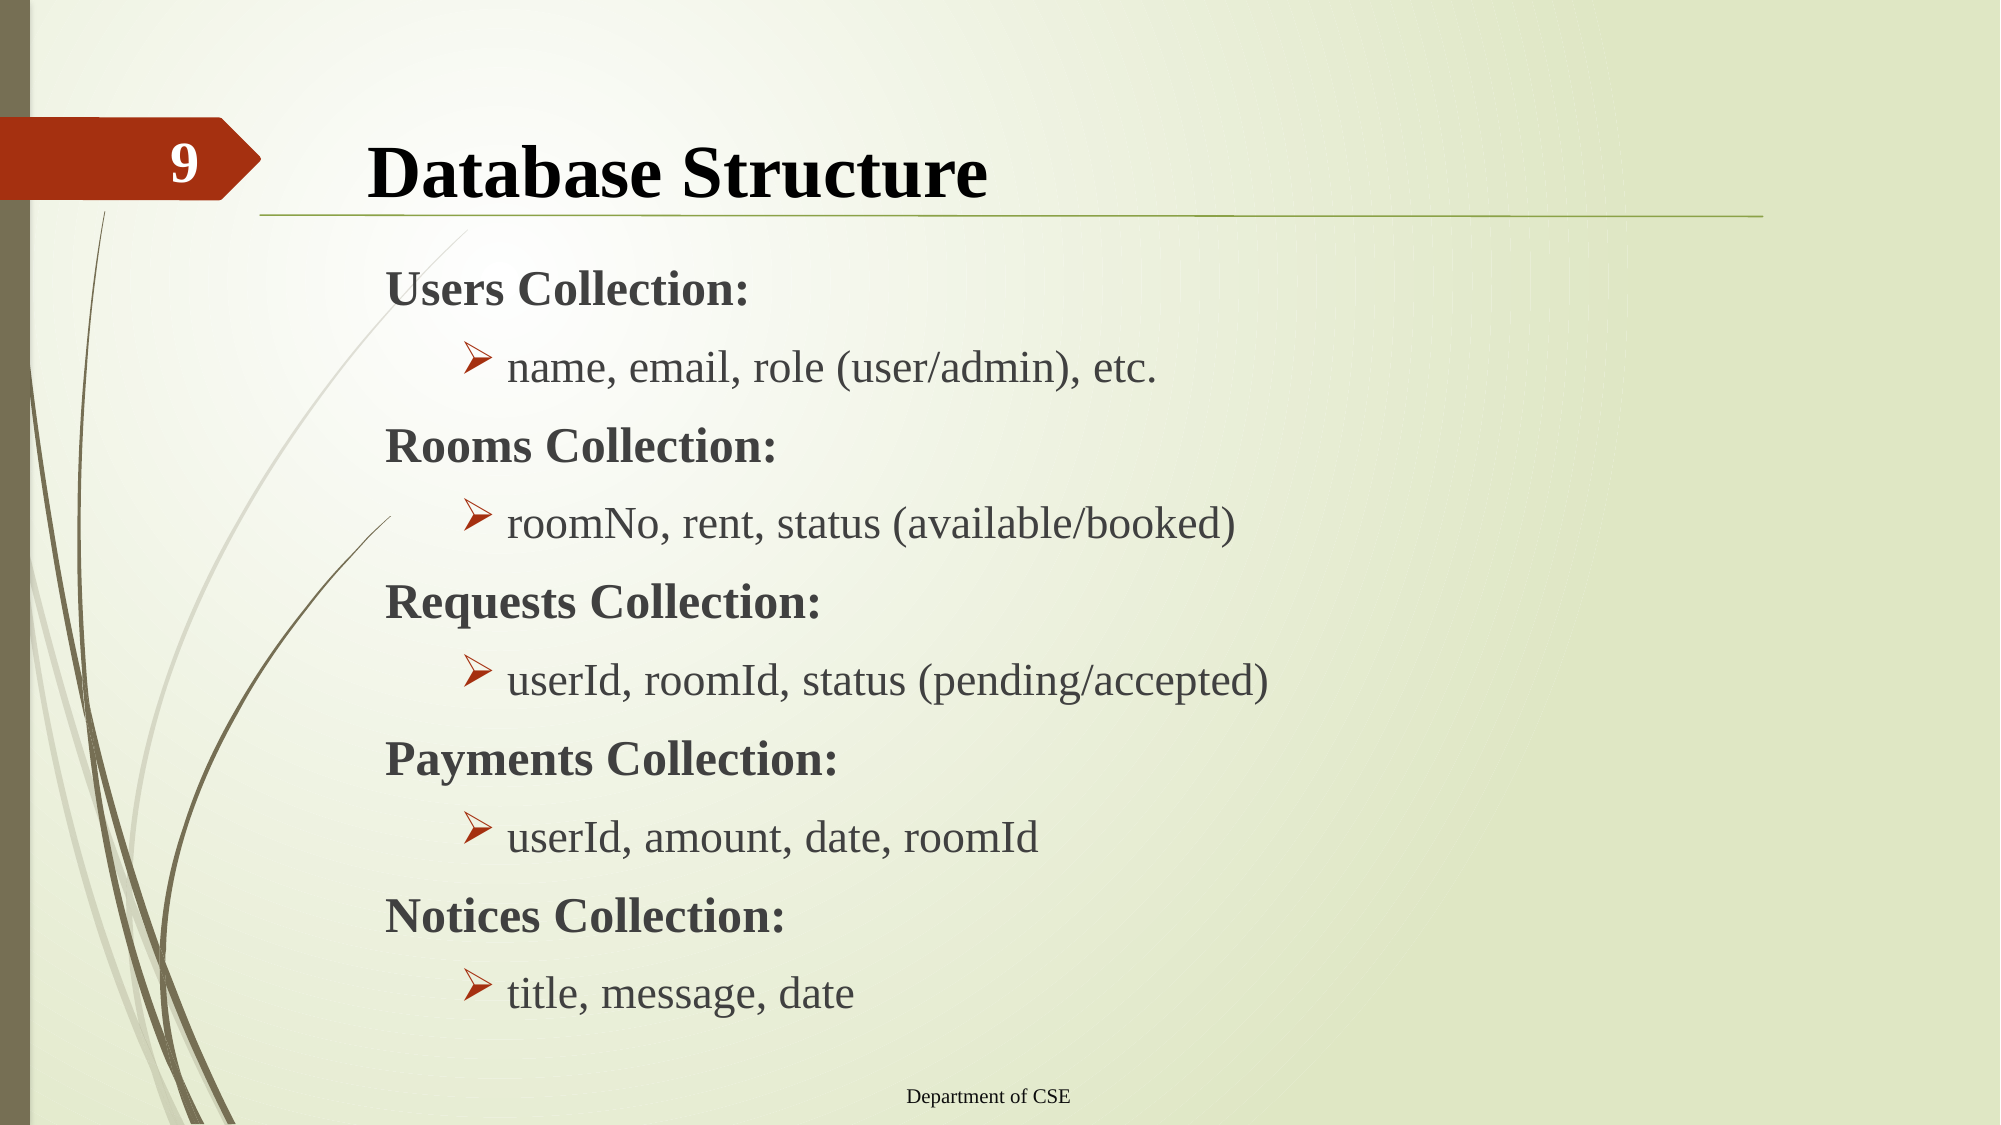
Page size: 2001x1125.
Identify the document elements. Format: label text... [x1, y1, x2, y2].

title Database Structure [352, 114, 1815, 233]
slide_number 9 [87, 129, 216, 190]
footer Department of CSE [388, 1065, 1590, 1125]
list Users Collection: name, email, role (user/admin), etc. Rooms Collection: roomNo, rent, status (available/booked) Requests Collection: userId, roomId, status (pending/accepted) Payments Collection: userId, amount, date, roomId Notices Collection: title, message, date [370, 247, 1733, 1121]
